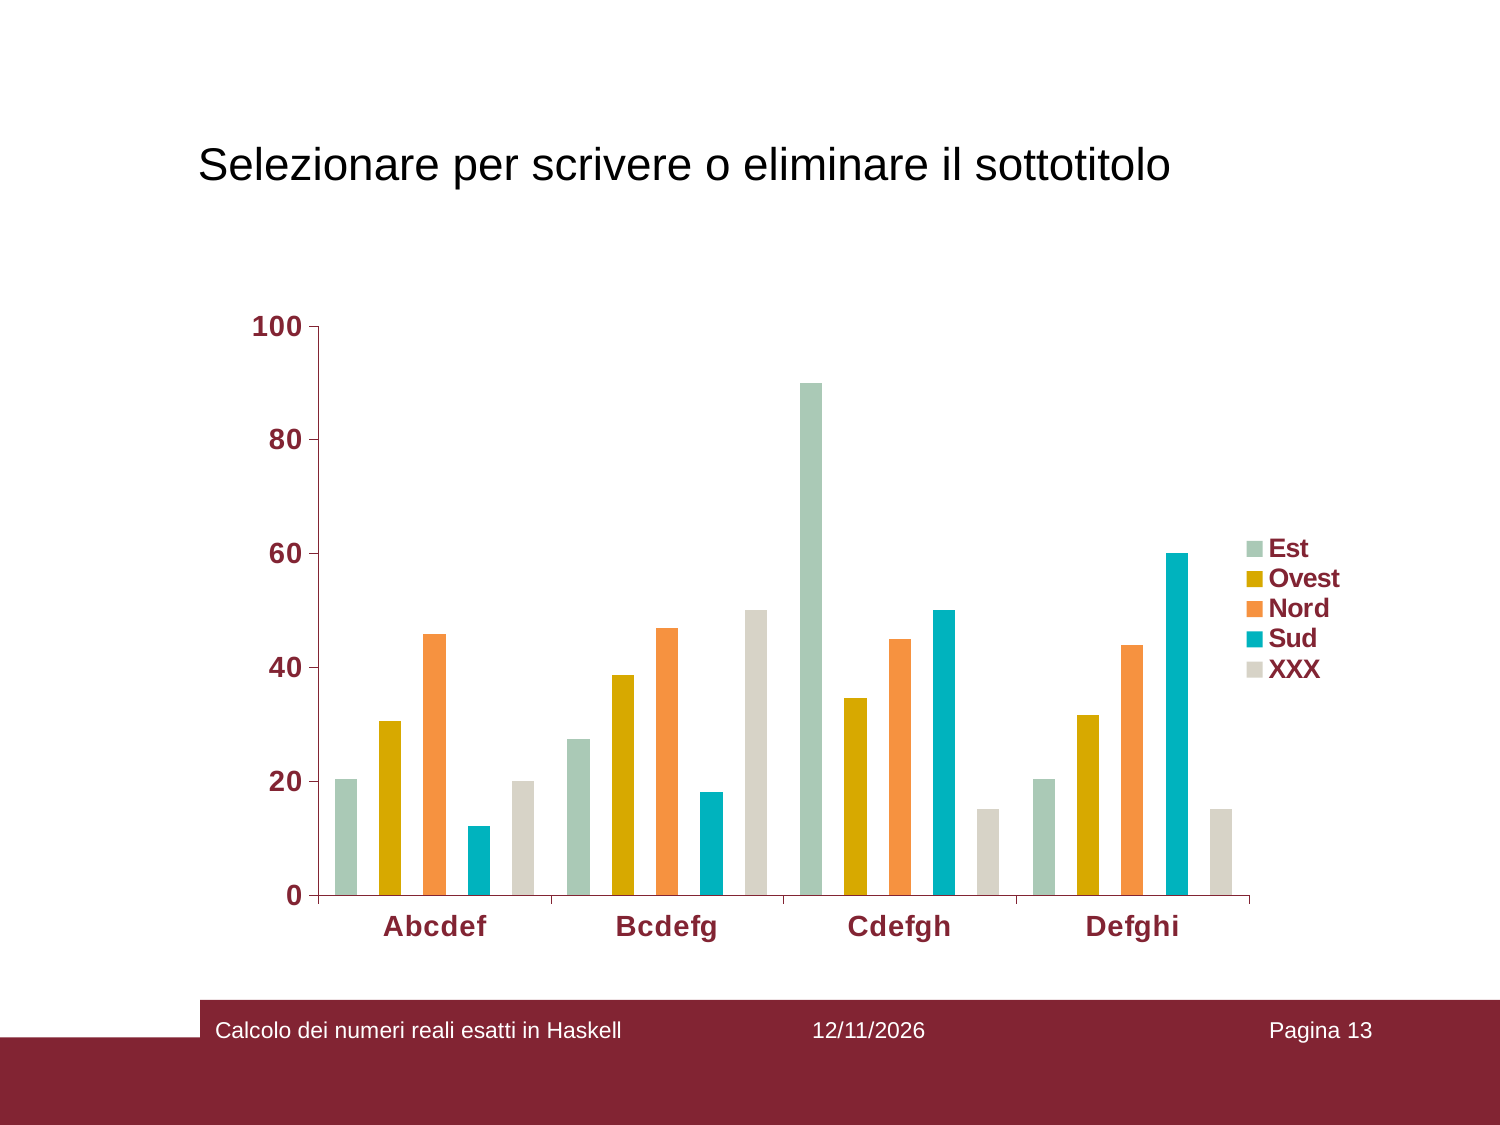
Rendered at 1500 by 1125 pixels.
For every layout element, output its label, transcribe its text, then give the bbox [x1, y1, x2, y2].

slide_number Pagina 13 [1074, 1008, 1388, 1084]
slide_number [712, 1008, 1025, 1084]
text_box Selezionare per scrivere o eliminare il sottotitolo [183, 127, 1398, 198]
footer Calcolo dei numeri reali esatti in Haskell [200, 1008, 675, 1084]
chart [246, 295, 1360, 955]
